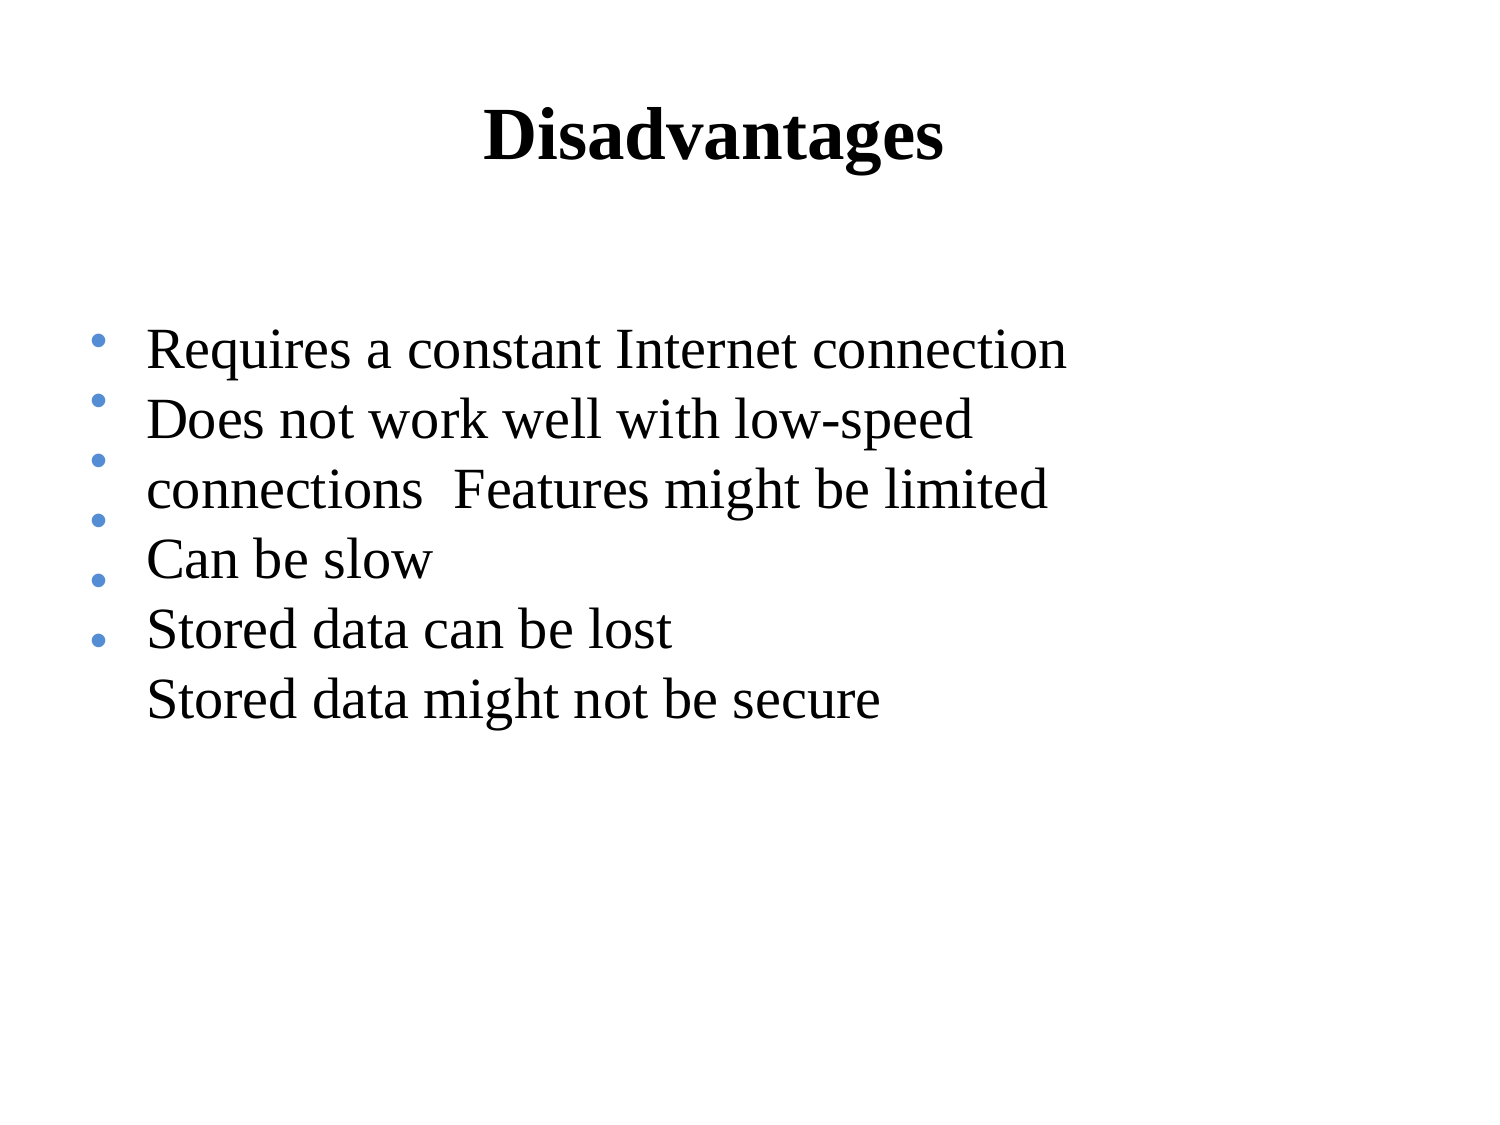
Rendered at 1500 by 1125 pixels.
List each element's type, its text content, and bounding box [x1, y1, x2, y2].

title Disadvantages [481, 82, 949, 273]
text_box • • • • • • [87, 305, 110, 668]
text_box Requires a constant Internet connection Does not work well with low-speed connections Features might be limited Can be slow Stored data can be lost Stored data might not be secure [143, 307, 1113, 730]
